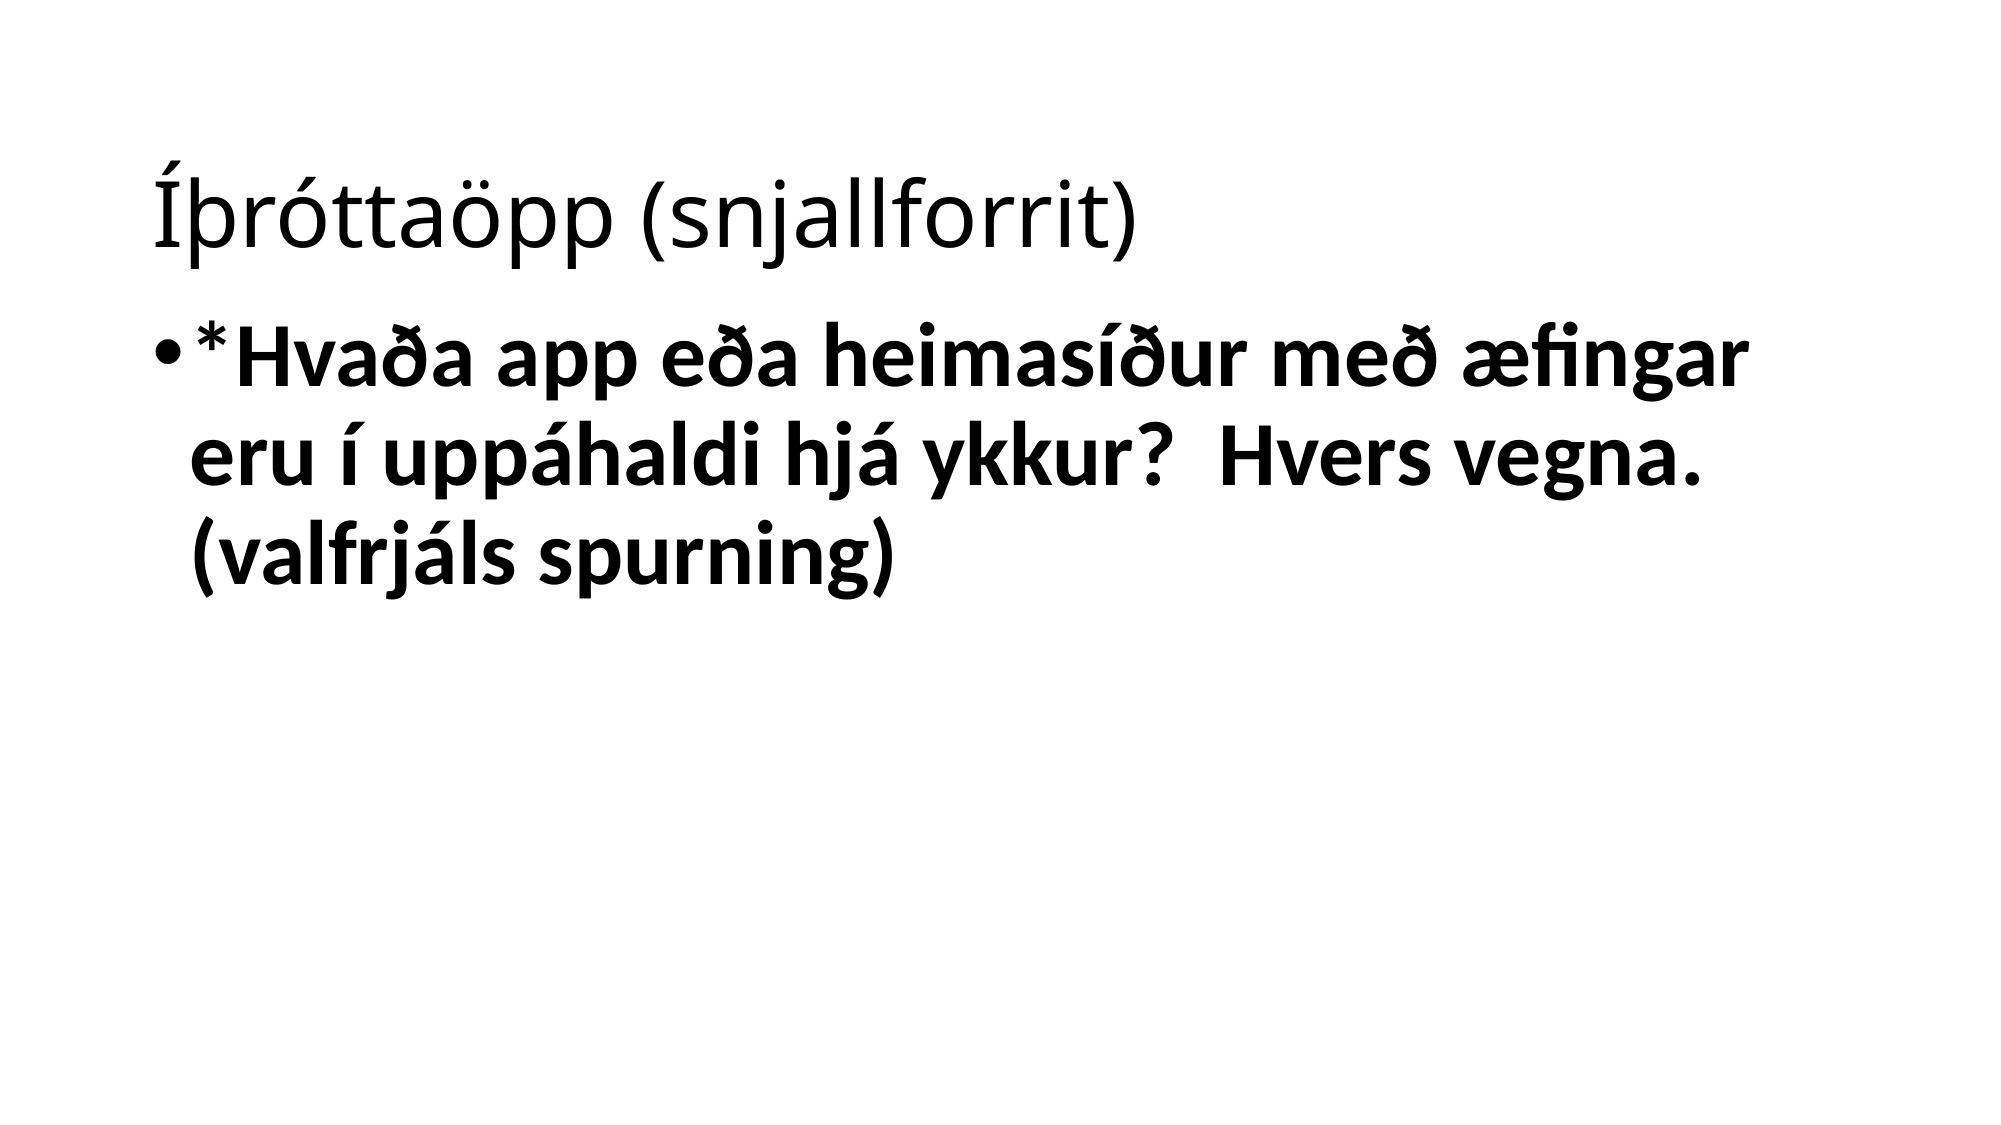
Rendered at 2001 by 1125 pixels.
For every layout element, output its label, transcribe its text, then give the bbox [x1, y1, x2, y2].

list *Hvaða app eða heimasíður með æfingar eru í uppáhaldi hjá ykkur? Hvers vegna. (valfrjáls spurning) [137, 299, 1863, 1014]
title Íþróttaöpp (snjallforrit) [137, 59, 1863, 278]
